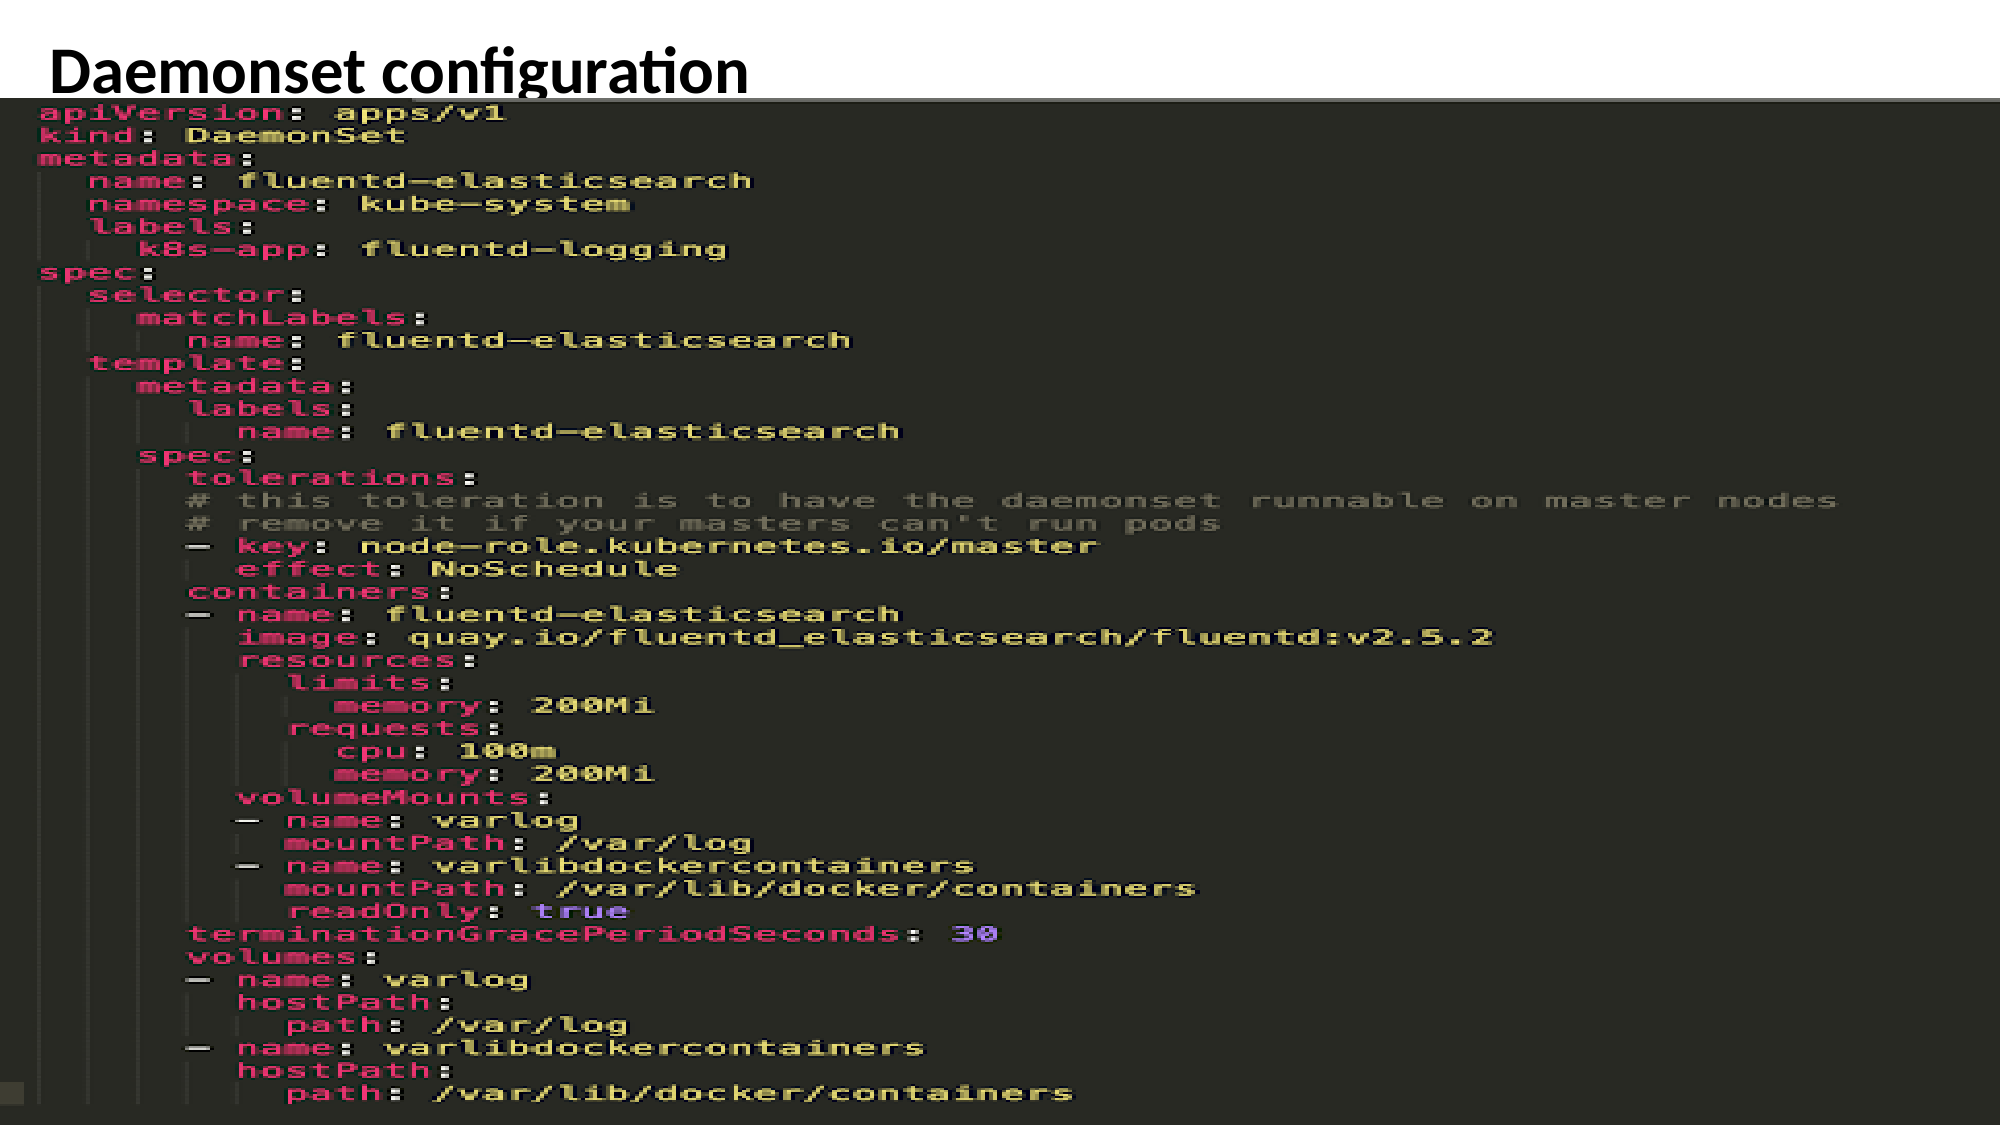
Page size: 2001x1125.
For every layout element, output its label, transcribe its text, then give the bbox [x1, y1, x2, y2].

text_box Daemonset configuration [34, 19, 793, 98]
picture [0, 98, 2000, 1125]
